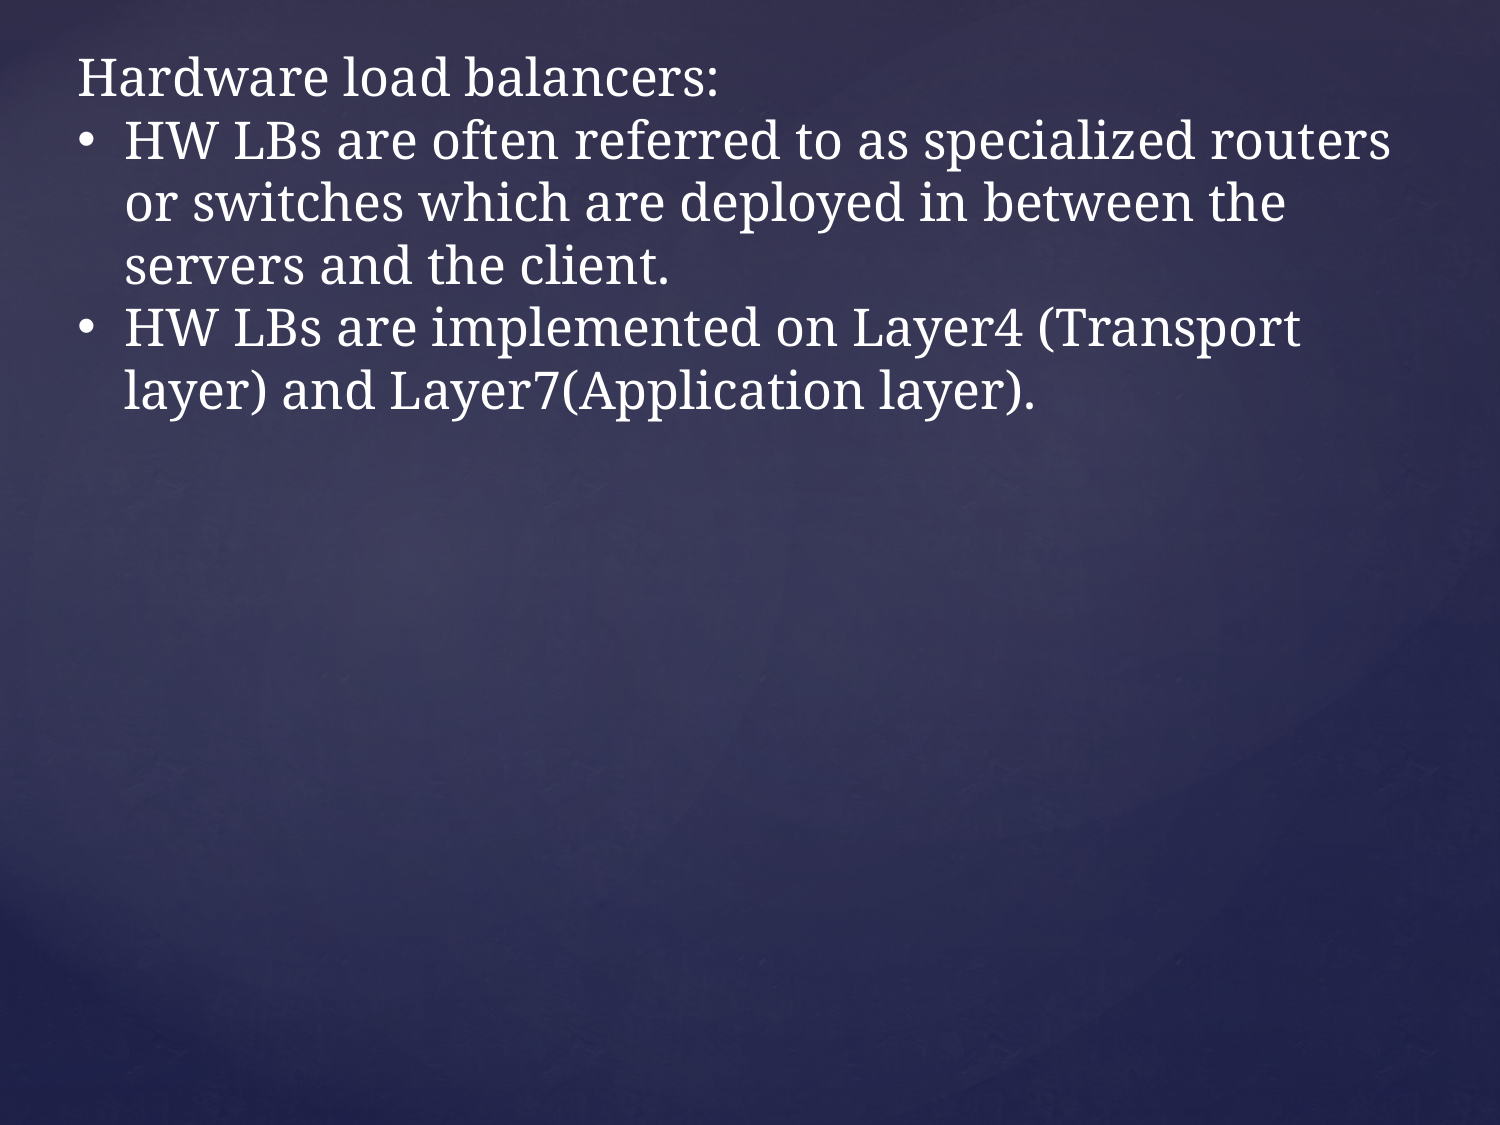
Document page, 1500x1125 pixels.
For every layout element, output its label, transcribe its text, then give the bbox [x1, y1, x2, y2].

text_box Hardware load balancers: HW LBs are often referred to as specialized routers or switches which are deployed in between the servers and the client. HW LBs are implemented on Layer4 (Transport layer) and Layer7(Application layer). [62, 37, 1450, 428]
